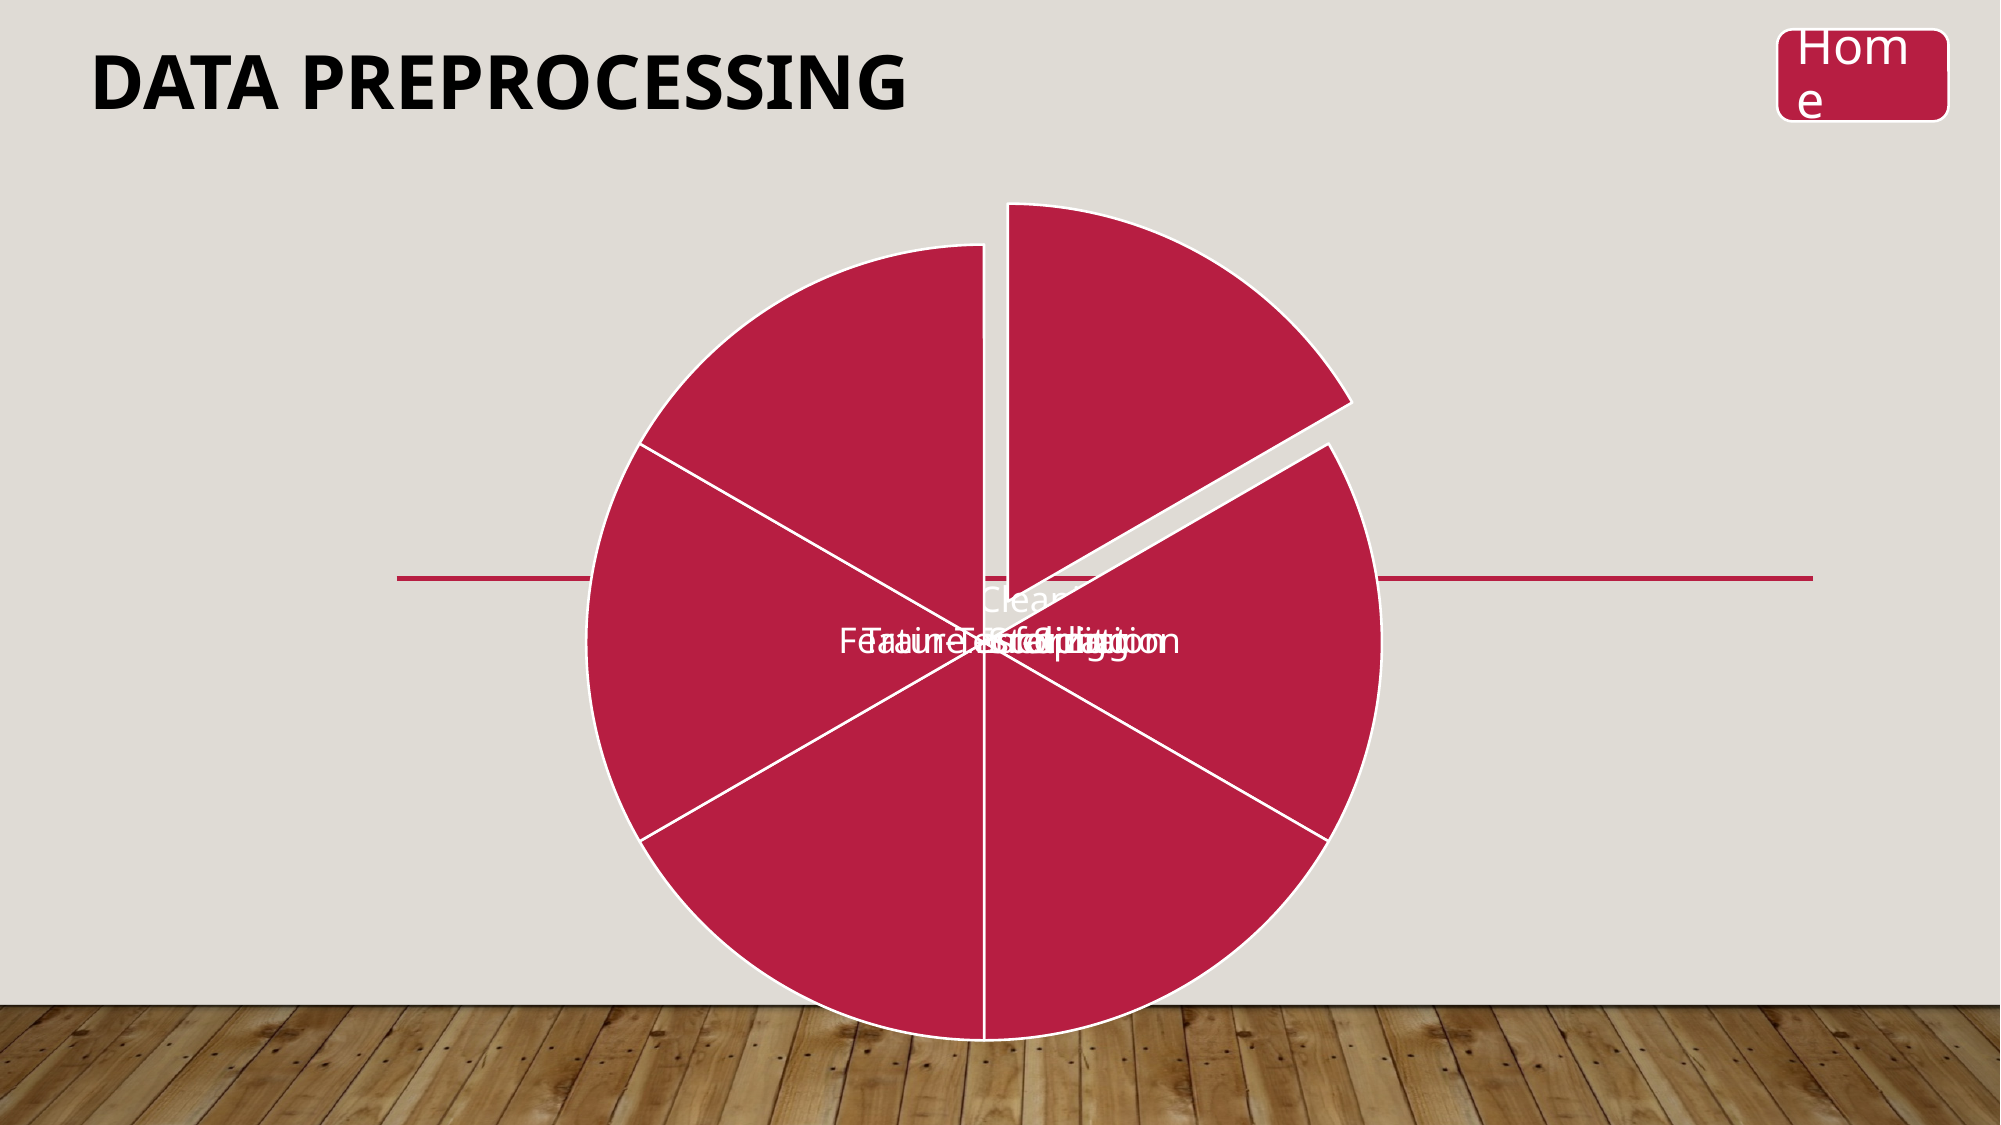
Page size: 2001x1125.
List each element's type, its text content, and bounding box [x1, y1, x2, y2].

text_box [1776, 29, 1949, 122]
title Data Preprocessing [74, 33, 1755, 126]
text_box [88, 148, 1904, 1096]
picture [0, 1005, 2000, 1125]
